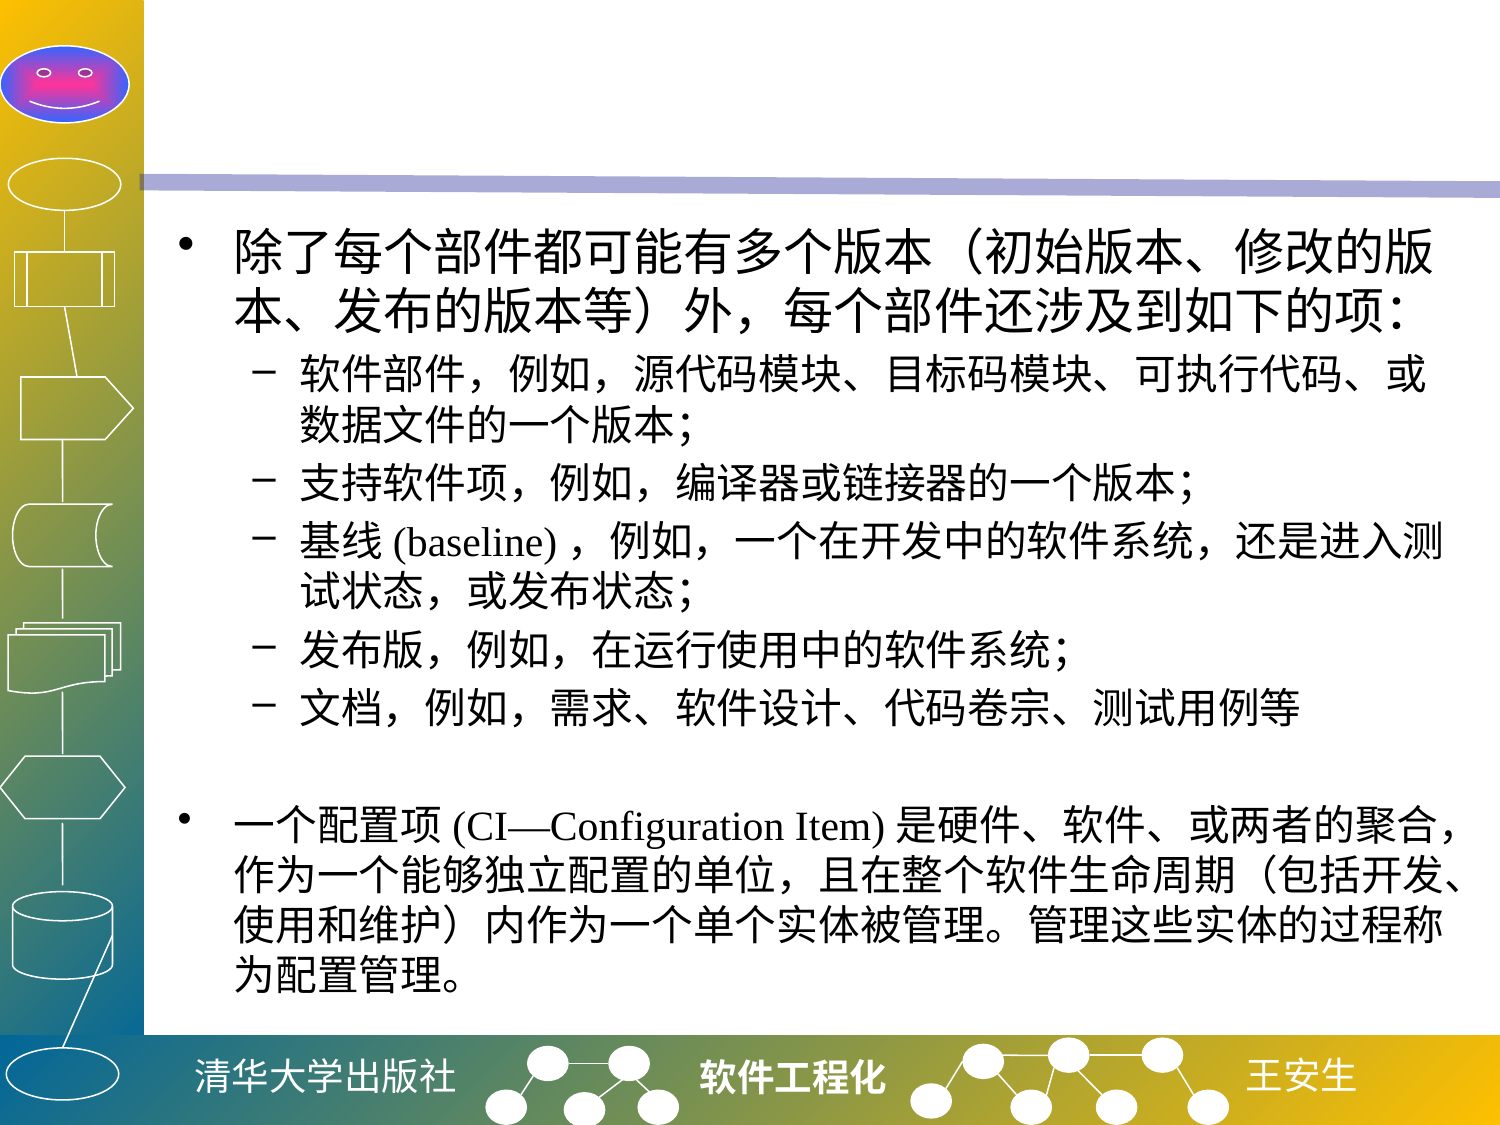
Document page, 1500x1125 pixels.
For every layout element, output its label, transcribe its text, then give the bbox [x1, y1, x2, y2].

list 除了每个部件都可能有多个版本（初始版本、修改的版本、发布的版本等）外，每个部件还涉及到如下的项： 软件部件，例如，源代码模块、目标码模块、可执行代码、或数据文件的一个版本； 支持软件项，例如，编译器或链接器的一个版本； 基线(baseline)，例如，一个在开发中的软件系统，还是进入测试状态，或发布状态； 发布版，例如，在运行使用中的软件系统； 文档，例如，需求、软件设计、代码卷宗、测试用例等 一个配置项(CI—Configuration Item)是硬件、软件、或两者的聚合，作为一个能够独立配置的单位，且在整个软件生命周期（包括开发、使用和维护）内作为一个单个实体被管理。管理这些实体的过程称为配置管理。 [162, 212, 1476, 1017]
